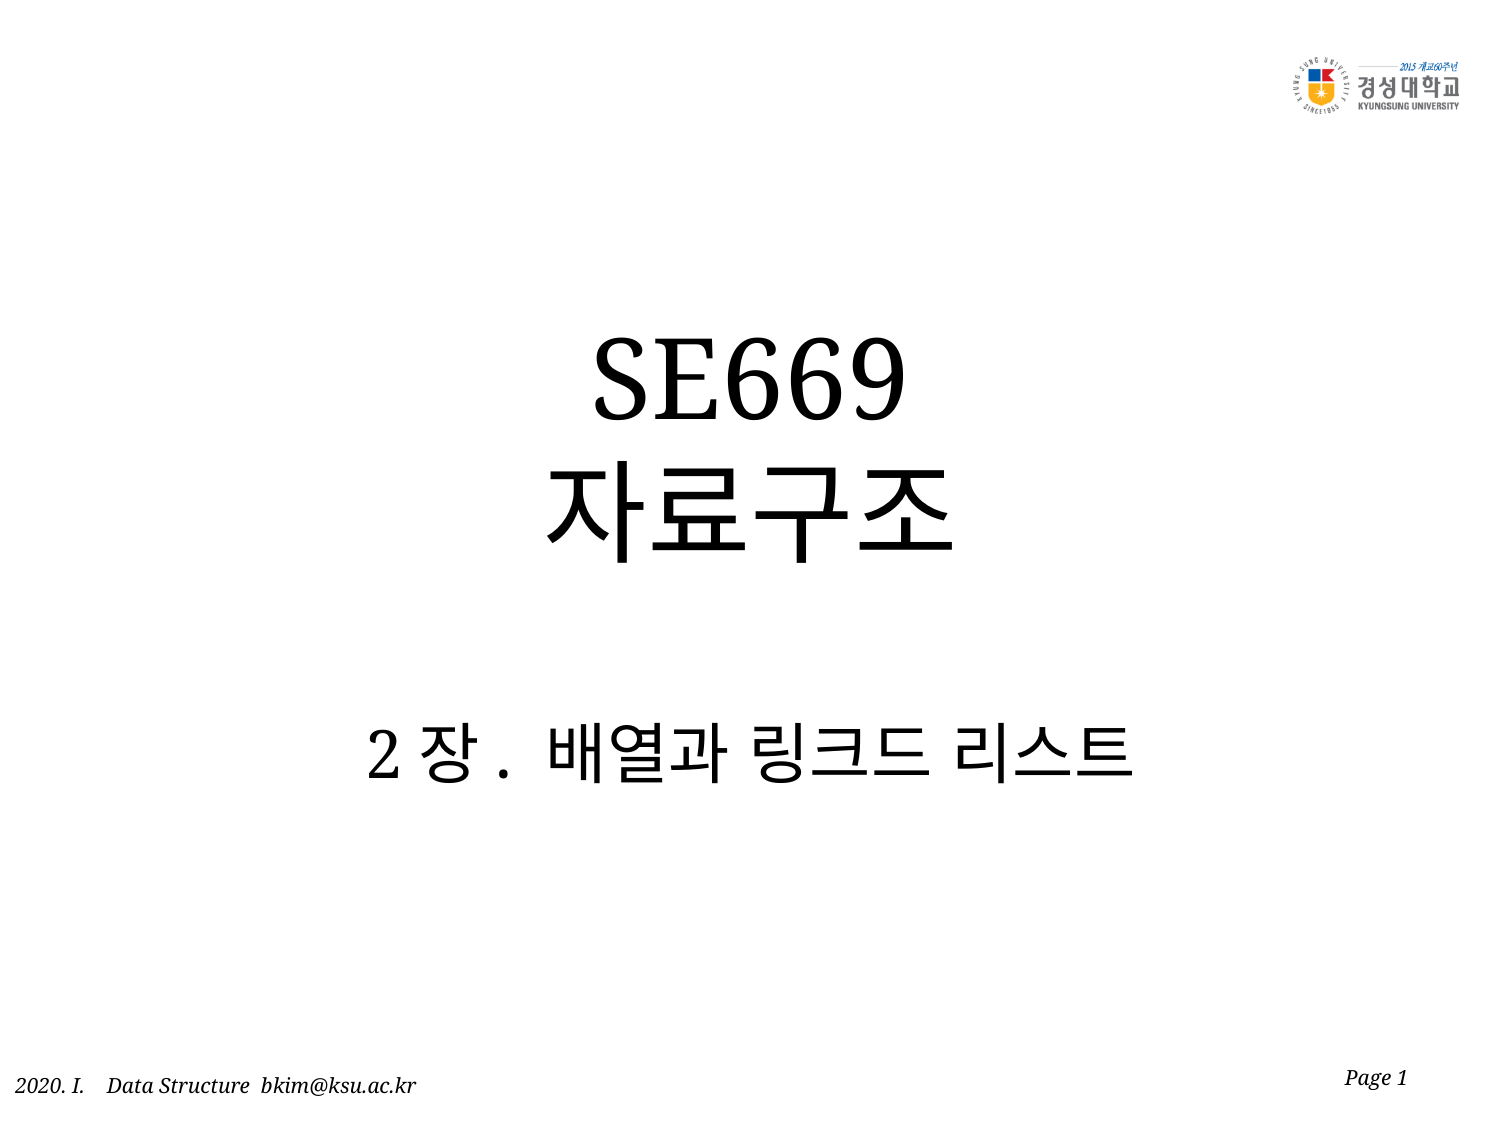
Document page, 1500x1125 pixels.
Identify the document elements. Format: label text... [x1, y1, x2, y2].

slide_number Page 1 [1149, 1024, 1424, 1101]
title SE669 자료구조 2장. 배열과 링크드 리스트 [265, 491, 1237, 608]
picture [1293, 57, 1459, 114]
